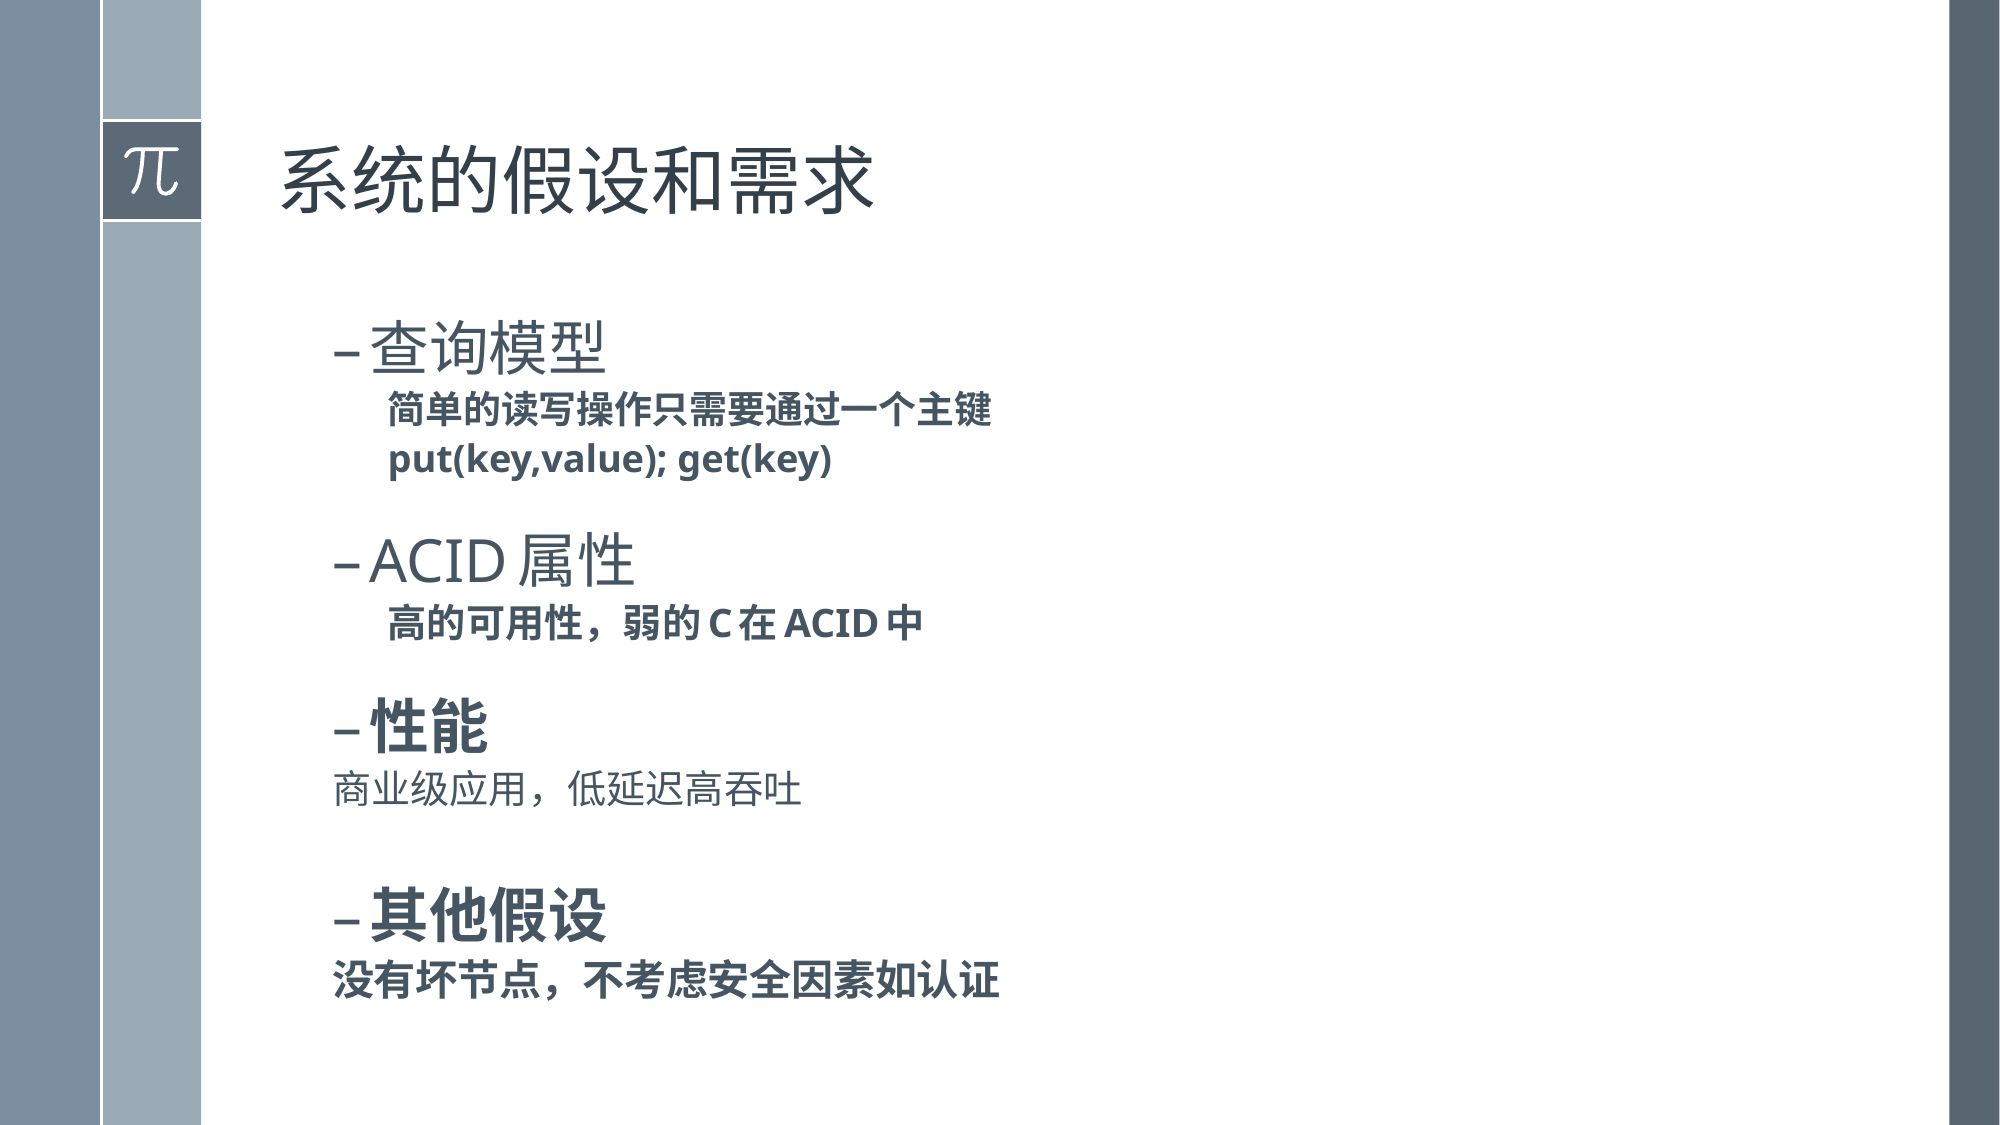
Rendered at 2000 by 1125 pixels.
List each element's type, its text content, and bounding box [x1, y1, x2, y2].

list 查询模型 简单的读写操作只需要通过一个主键 put(key,value); get(key) ACID属性 高的可用性，弱的C在ACID中 性能 商业级应用，低延迟高吞吐 其他假设 没有坏节点，不考虑安全因素如认证 [261, 262, 1867, 1013]
title 系统的假设和需求 [261, 29, 1867, 233]
